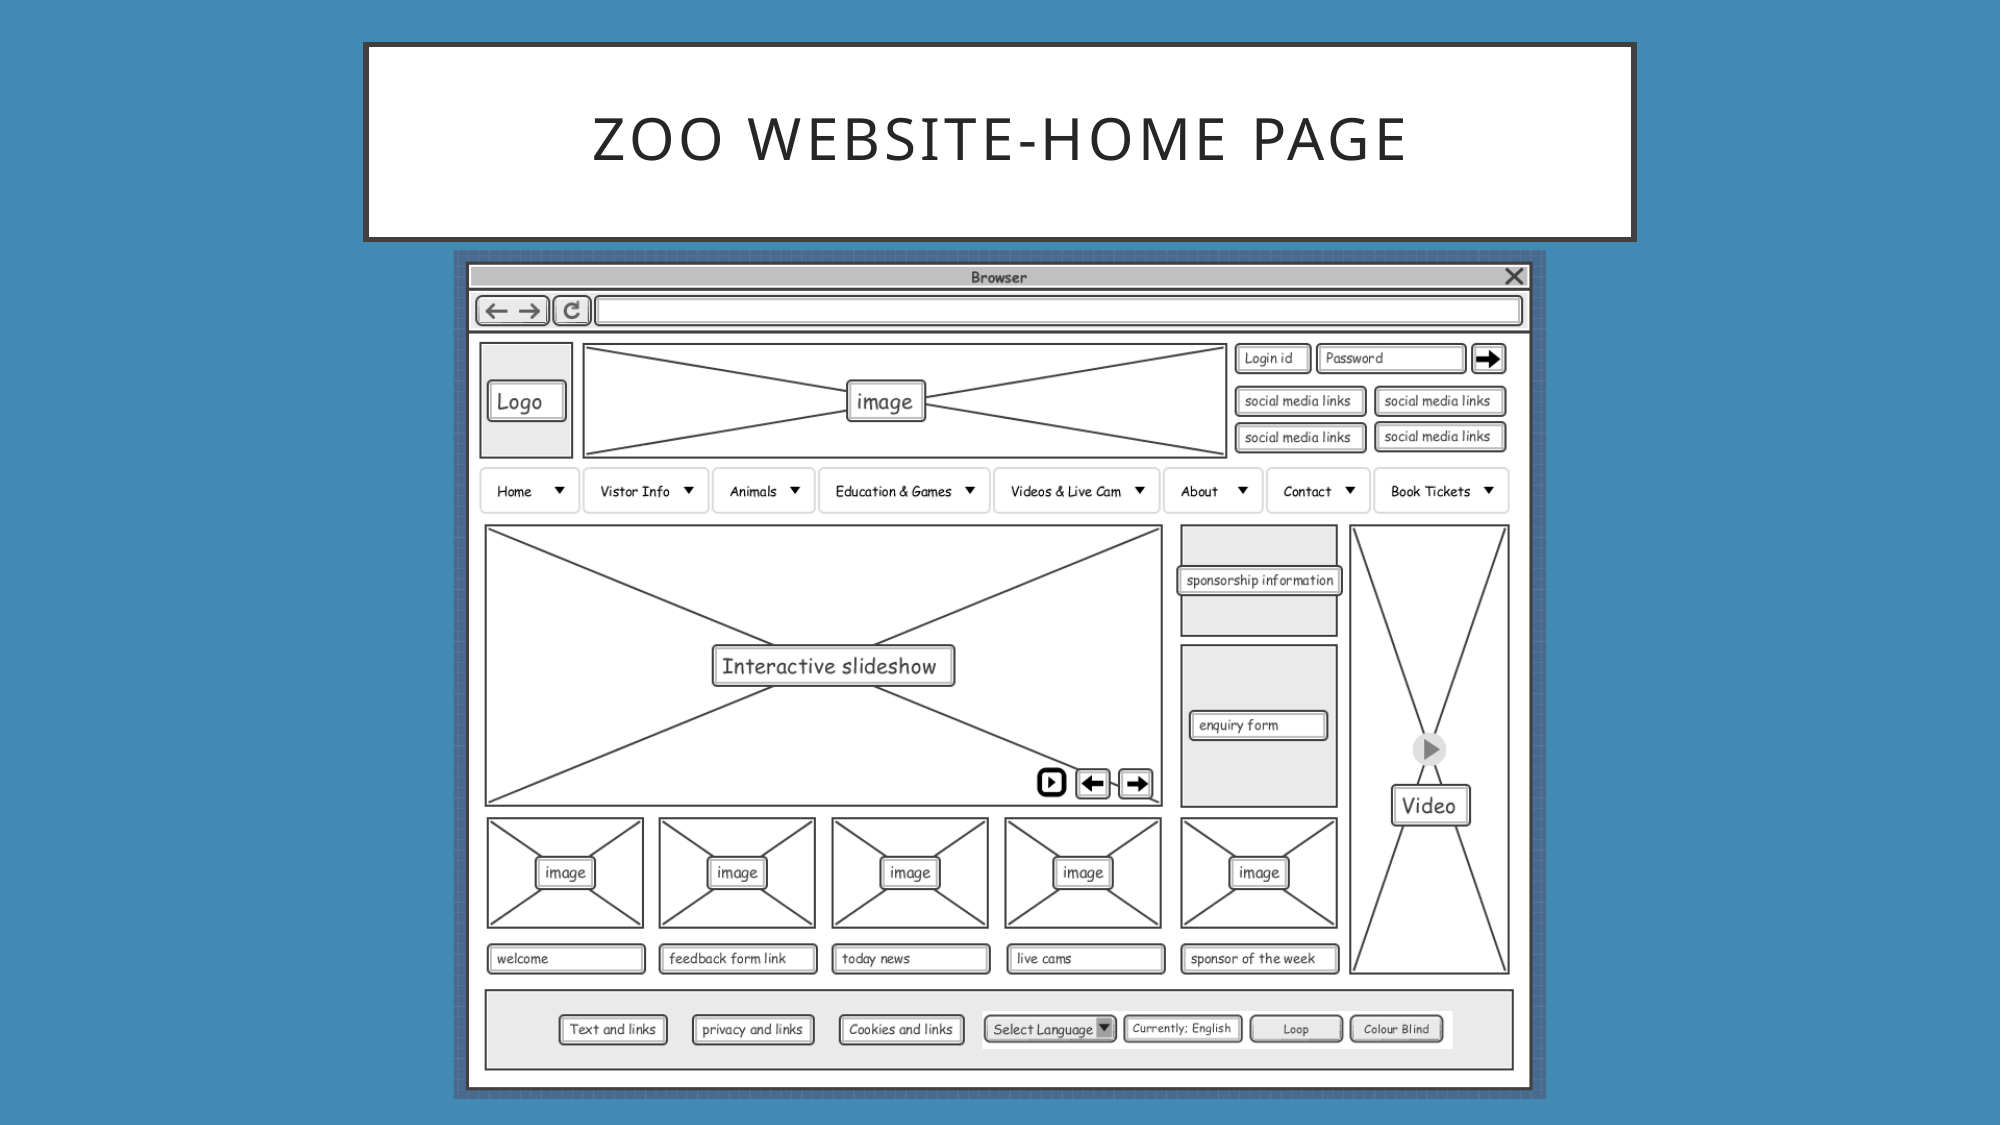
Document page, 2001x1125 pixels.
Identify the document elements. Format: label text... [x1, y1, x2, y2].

picture [453, 250, 1547, 1099]
title Zoo website-home page [363, 42, 1637, 242]
